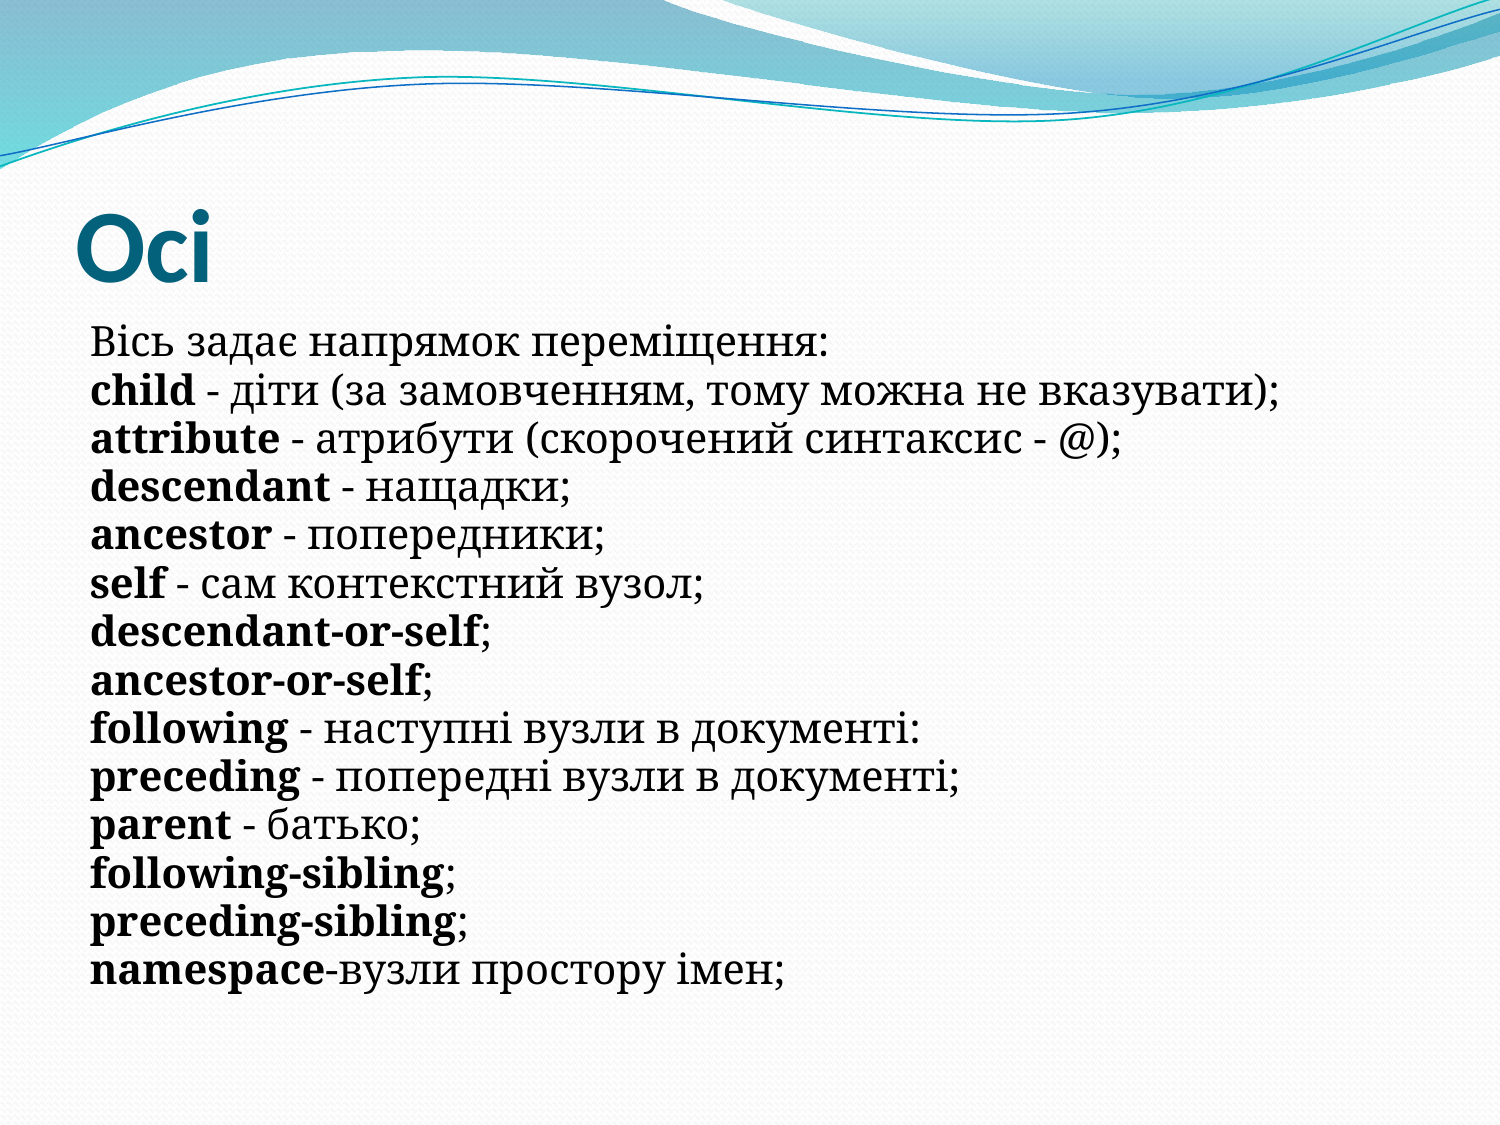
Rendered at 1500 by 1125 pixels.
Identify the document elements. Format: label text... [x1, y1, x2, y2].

title Осі [75, 115, 1425, 303]
list Вісь задає напрямок переміщення: child - діти (за замовченням, тому можна не вказувати); attribute - атрибути (скорочений синтаксис - @); descendant - нащадки; ancestor - попередники; self - сам контекстний вузол; descendant-or-self; ancestor-or-self; following - наступні вузли в документі: preceding - попередні вузли в документі; parent - батько; following-sibling; preceding-sibling; namespace-вузли простору імен; [75, 317, 1425, 1038]
